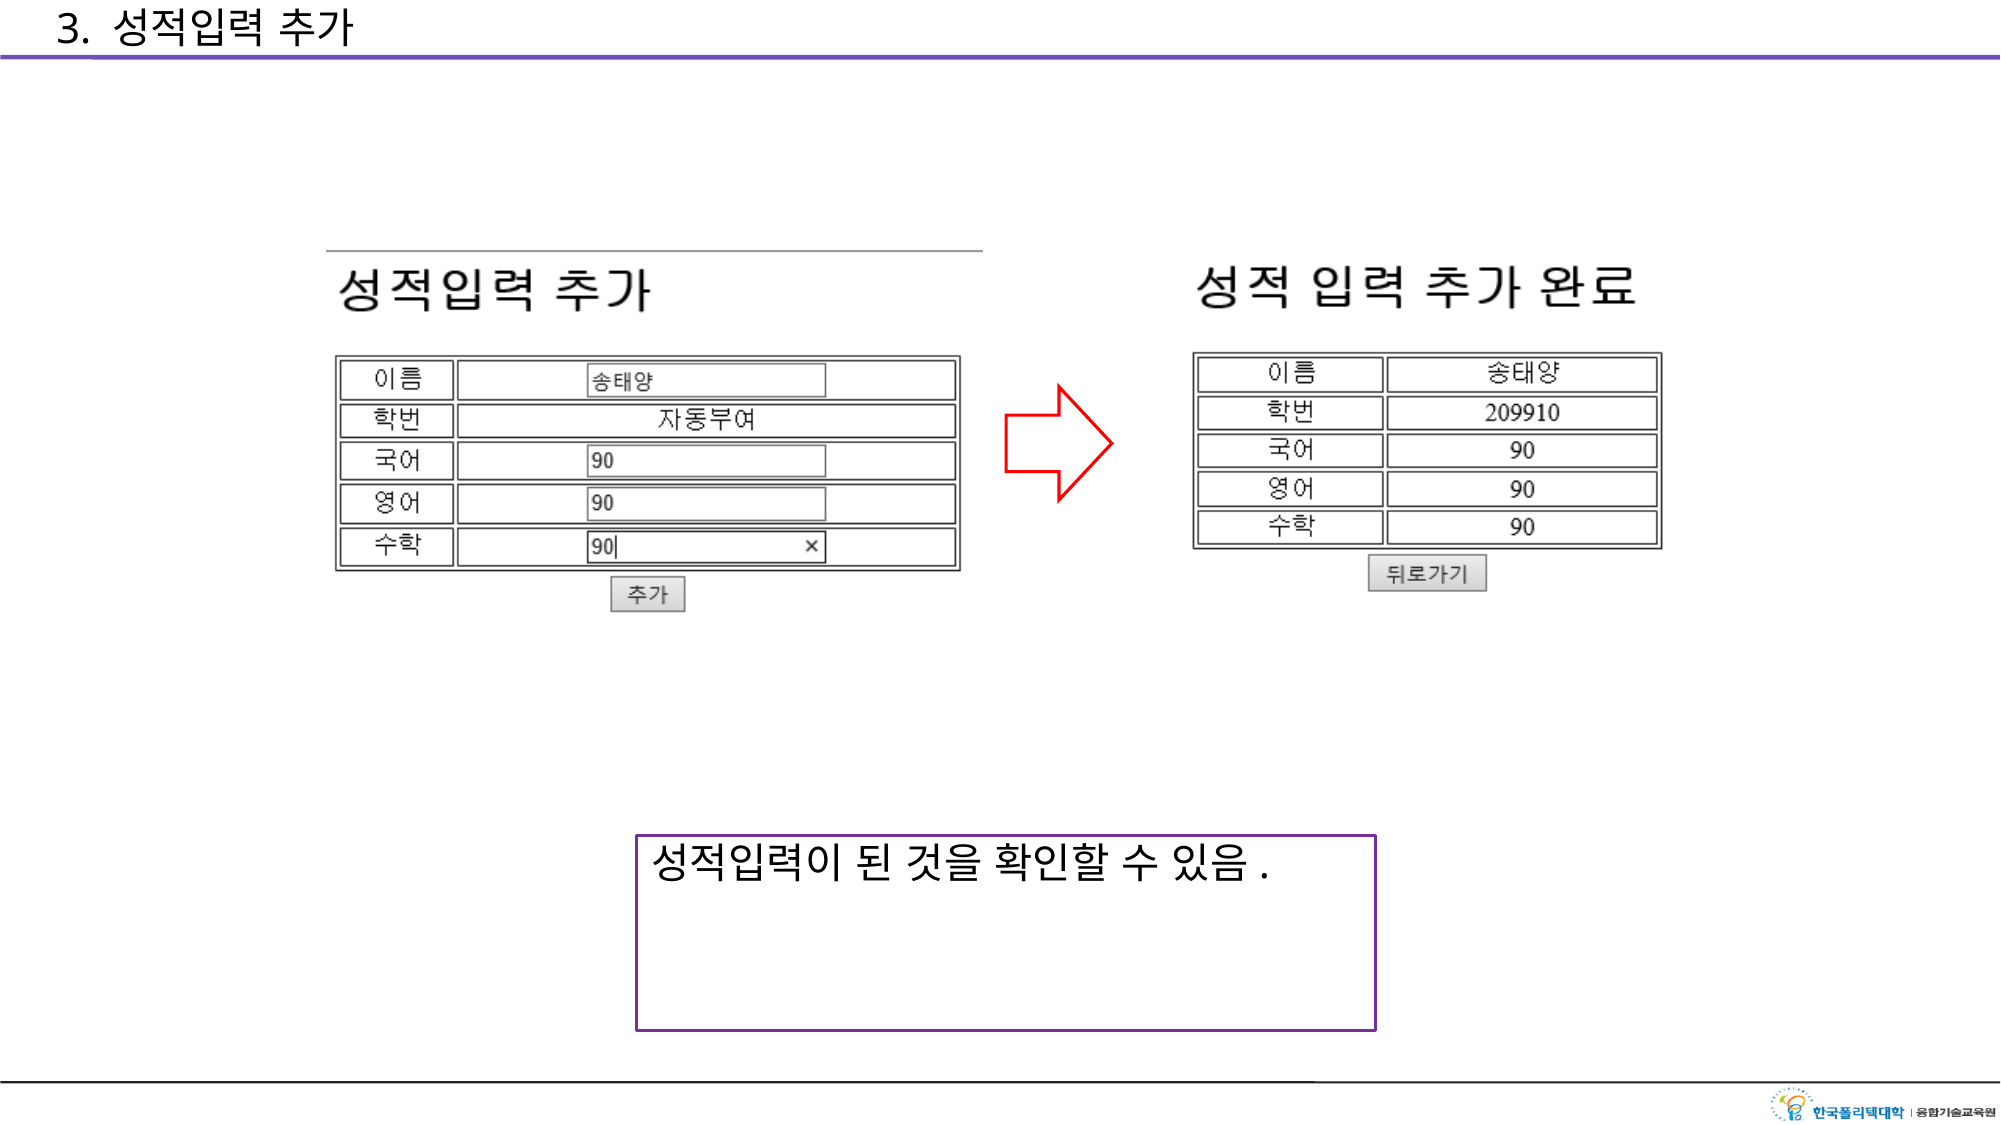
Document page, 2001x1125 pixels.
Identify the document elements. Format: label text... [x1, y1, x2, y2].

picture [1765, 1084, 1998, 1124]
text_box [1005, 384, 1114, 503]
title 3. 성적입력 추가 [41, 0, 1972, 52]
list 성적입력이 된 것을 확인할 수 있음. [635, 834, 1377, 1032]
picture [1182, 249, 1694, 617]
picture [326, 249, 983, 628]
